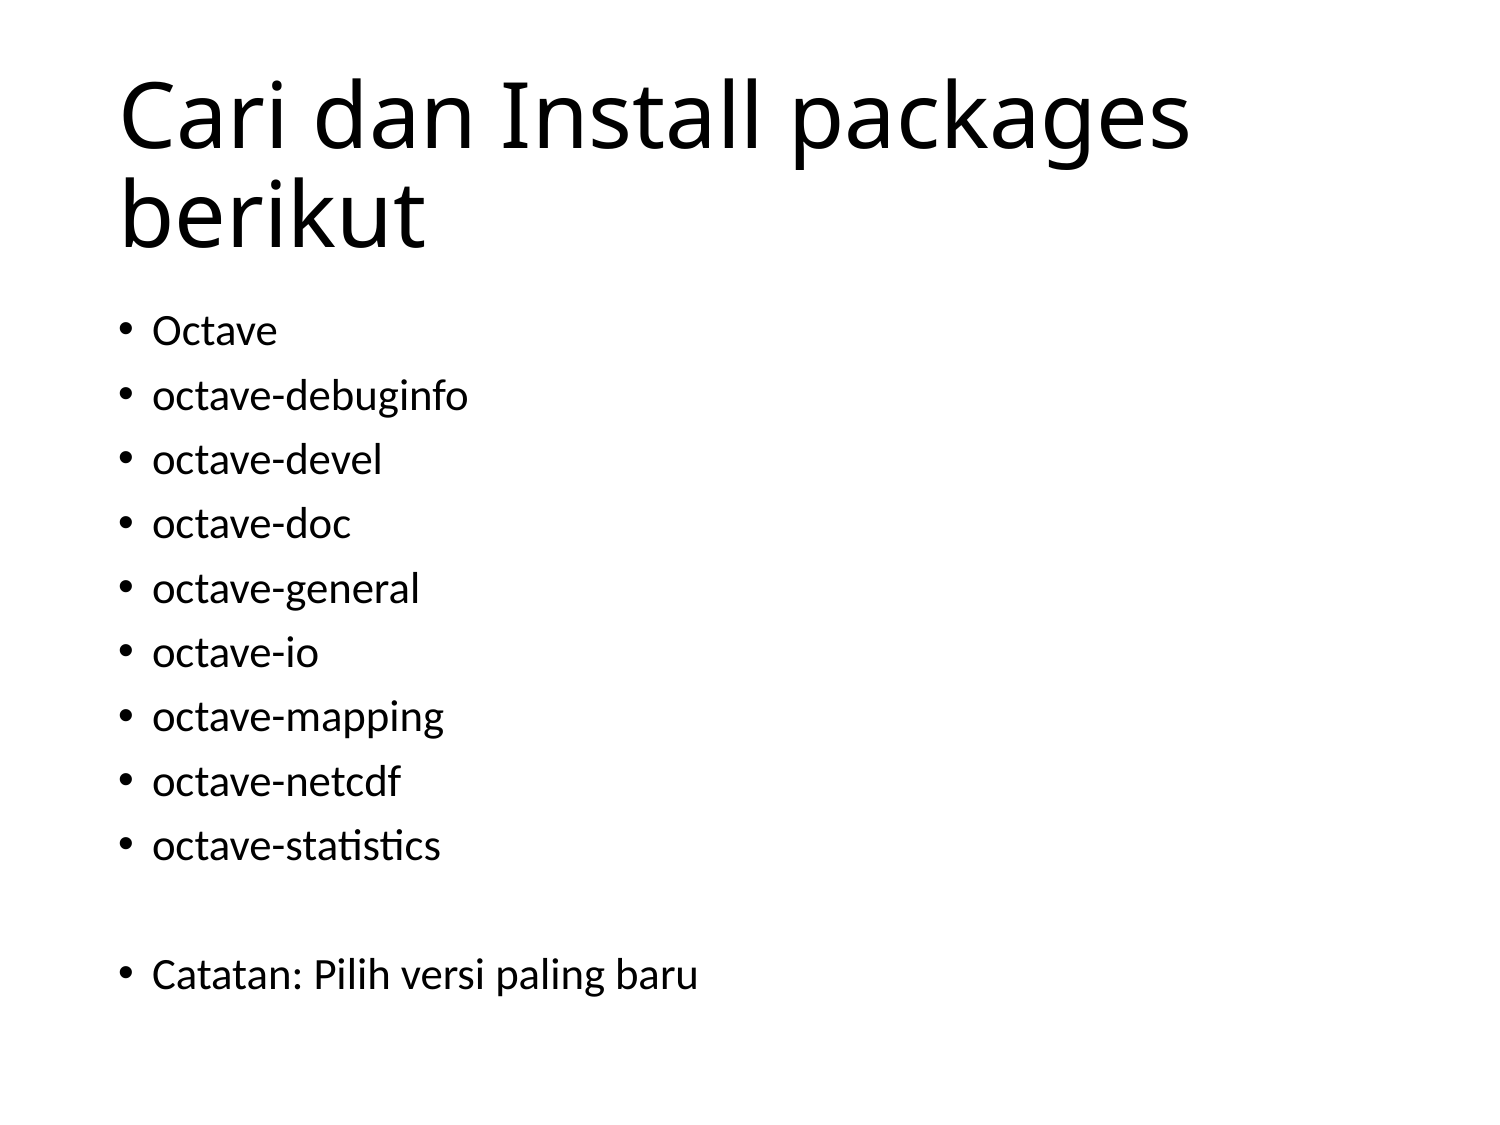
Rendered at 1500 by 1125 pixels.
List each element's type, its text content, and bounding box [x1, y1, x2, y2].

title Cari dan Install packages berikut [103, 59, 1397, 278]
list Octave octave-debuginfo octave-devel octave-doc octave-general octave-io octave-mapping octave-netcdf octave-statistics Catatan: Pilih versi paling baru [103, 299, 1397, 1014]
